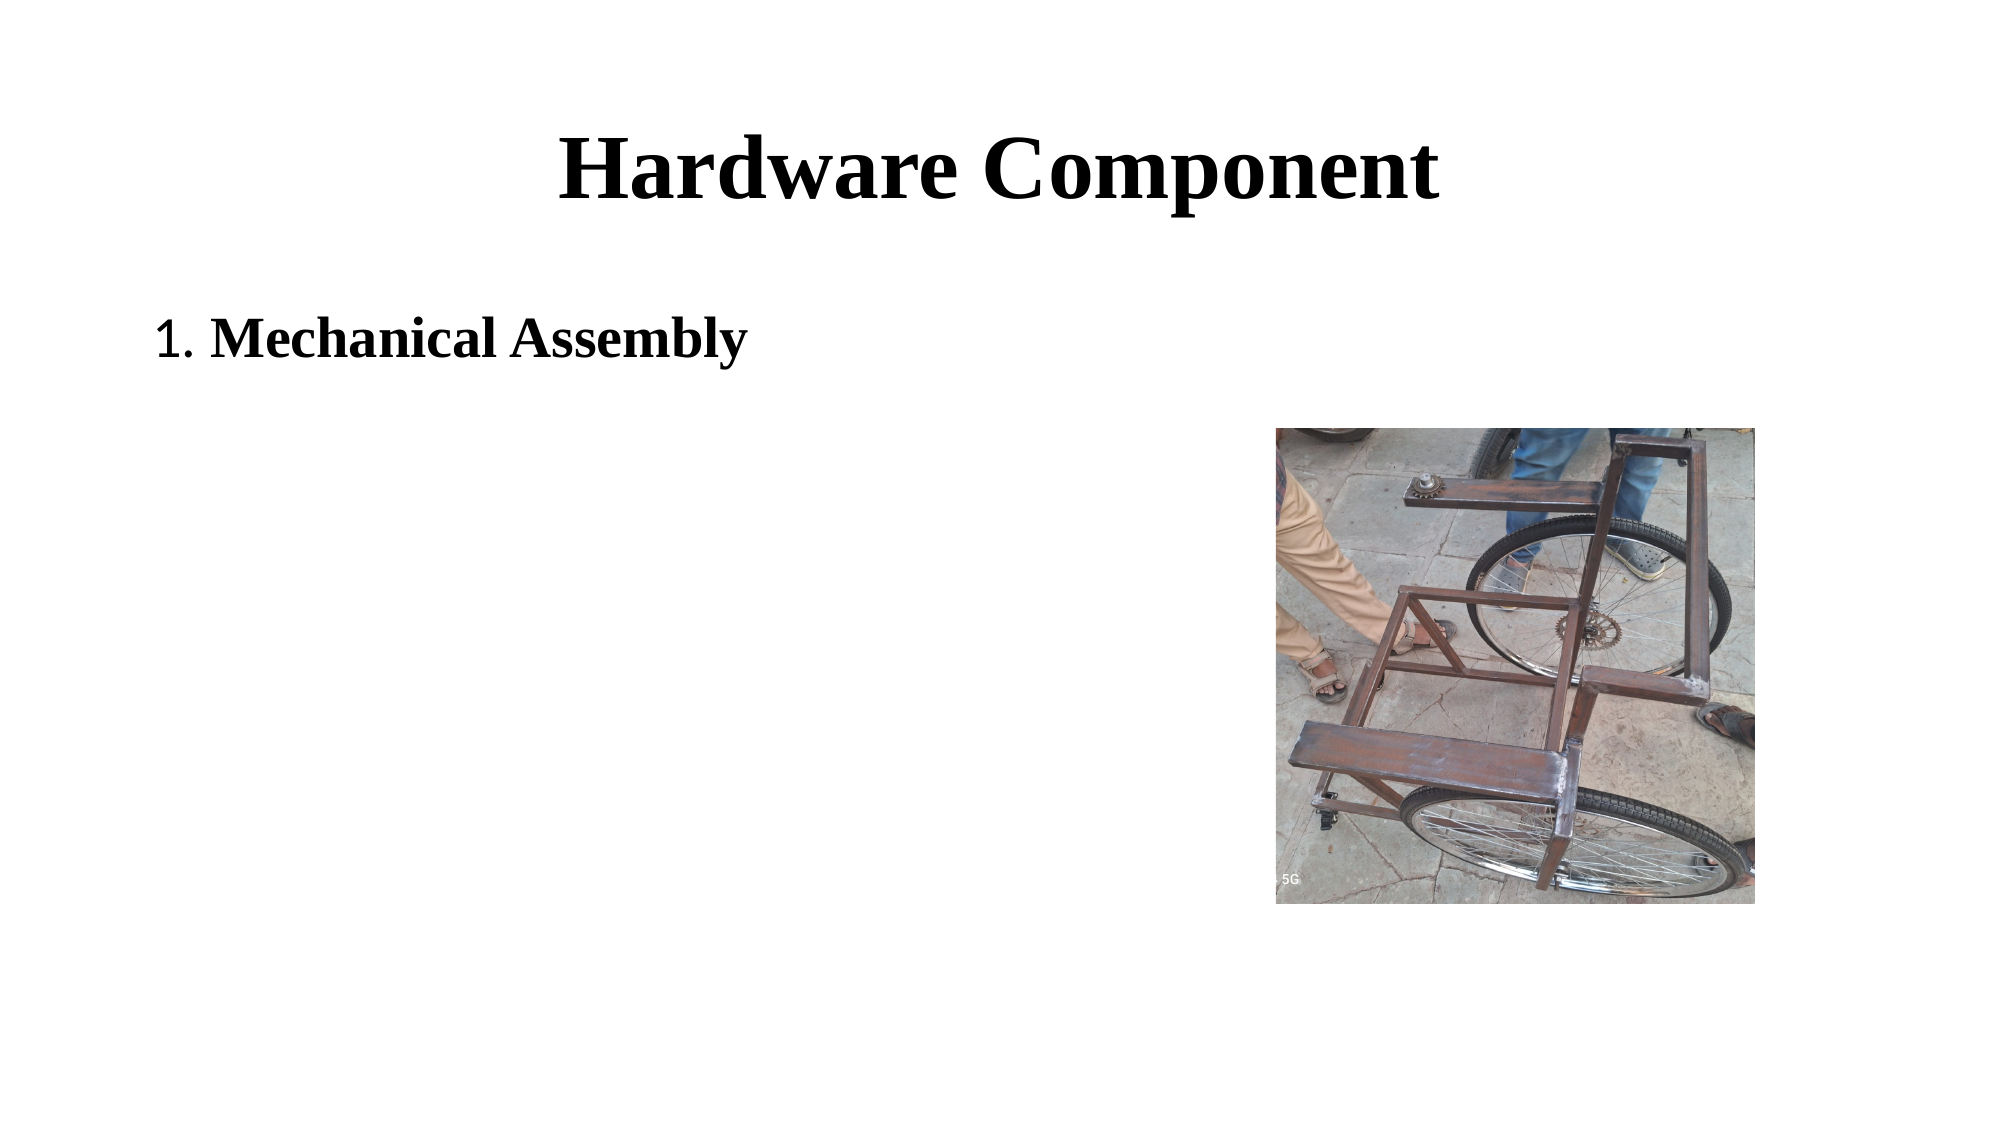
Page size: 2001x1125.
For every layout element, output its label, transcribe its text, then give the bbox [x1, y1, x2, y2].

title Hardware Component [137, 59, 1863, 278]
list 1. Mechanical Assembly [137, 299, 1863, 1014]
picture [1275, 428, 1755, 904]
